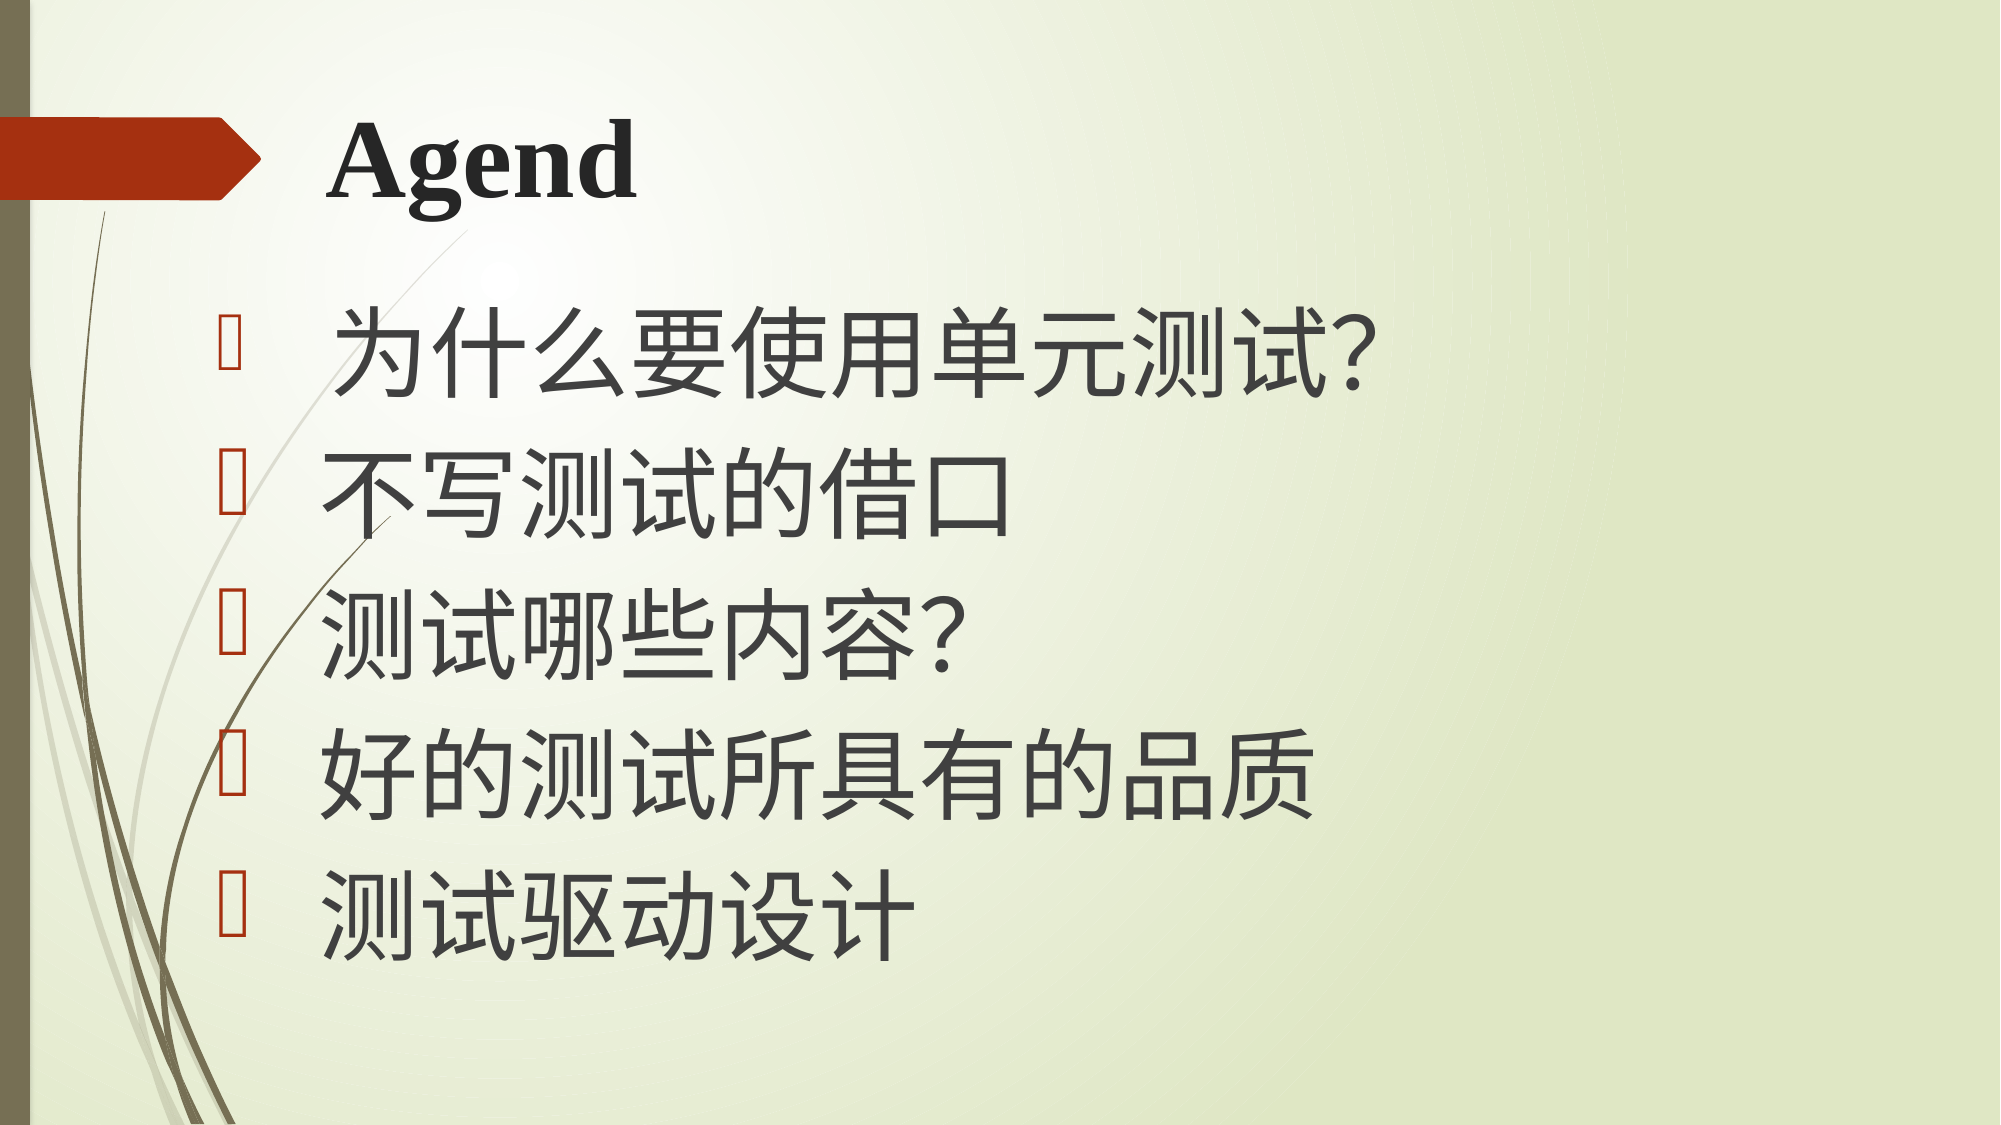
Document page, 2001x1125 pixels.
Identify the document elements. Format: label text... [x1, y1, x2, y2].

list 为什么要使用单元测试？ 不写测试的借口 测试哪些内容？ 好的测试所具有的品质 测试驱动设计 [200, 282, 1832, 1069]
title Agend [310, 78, 1901, 246]
